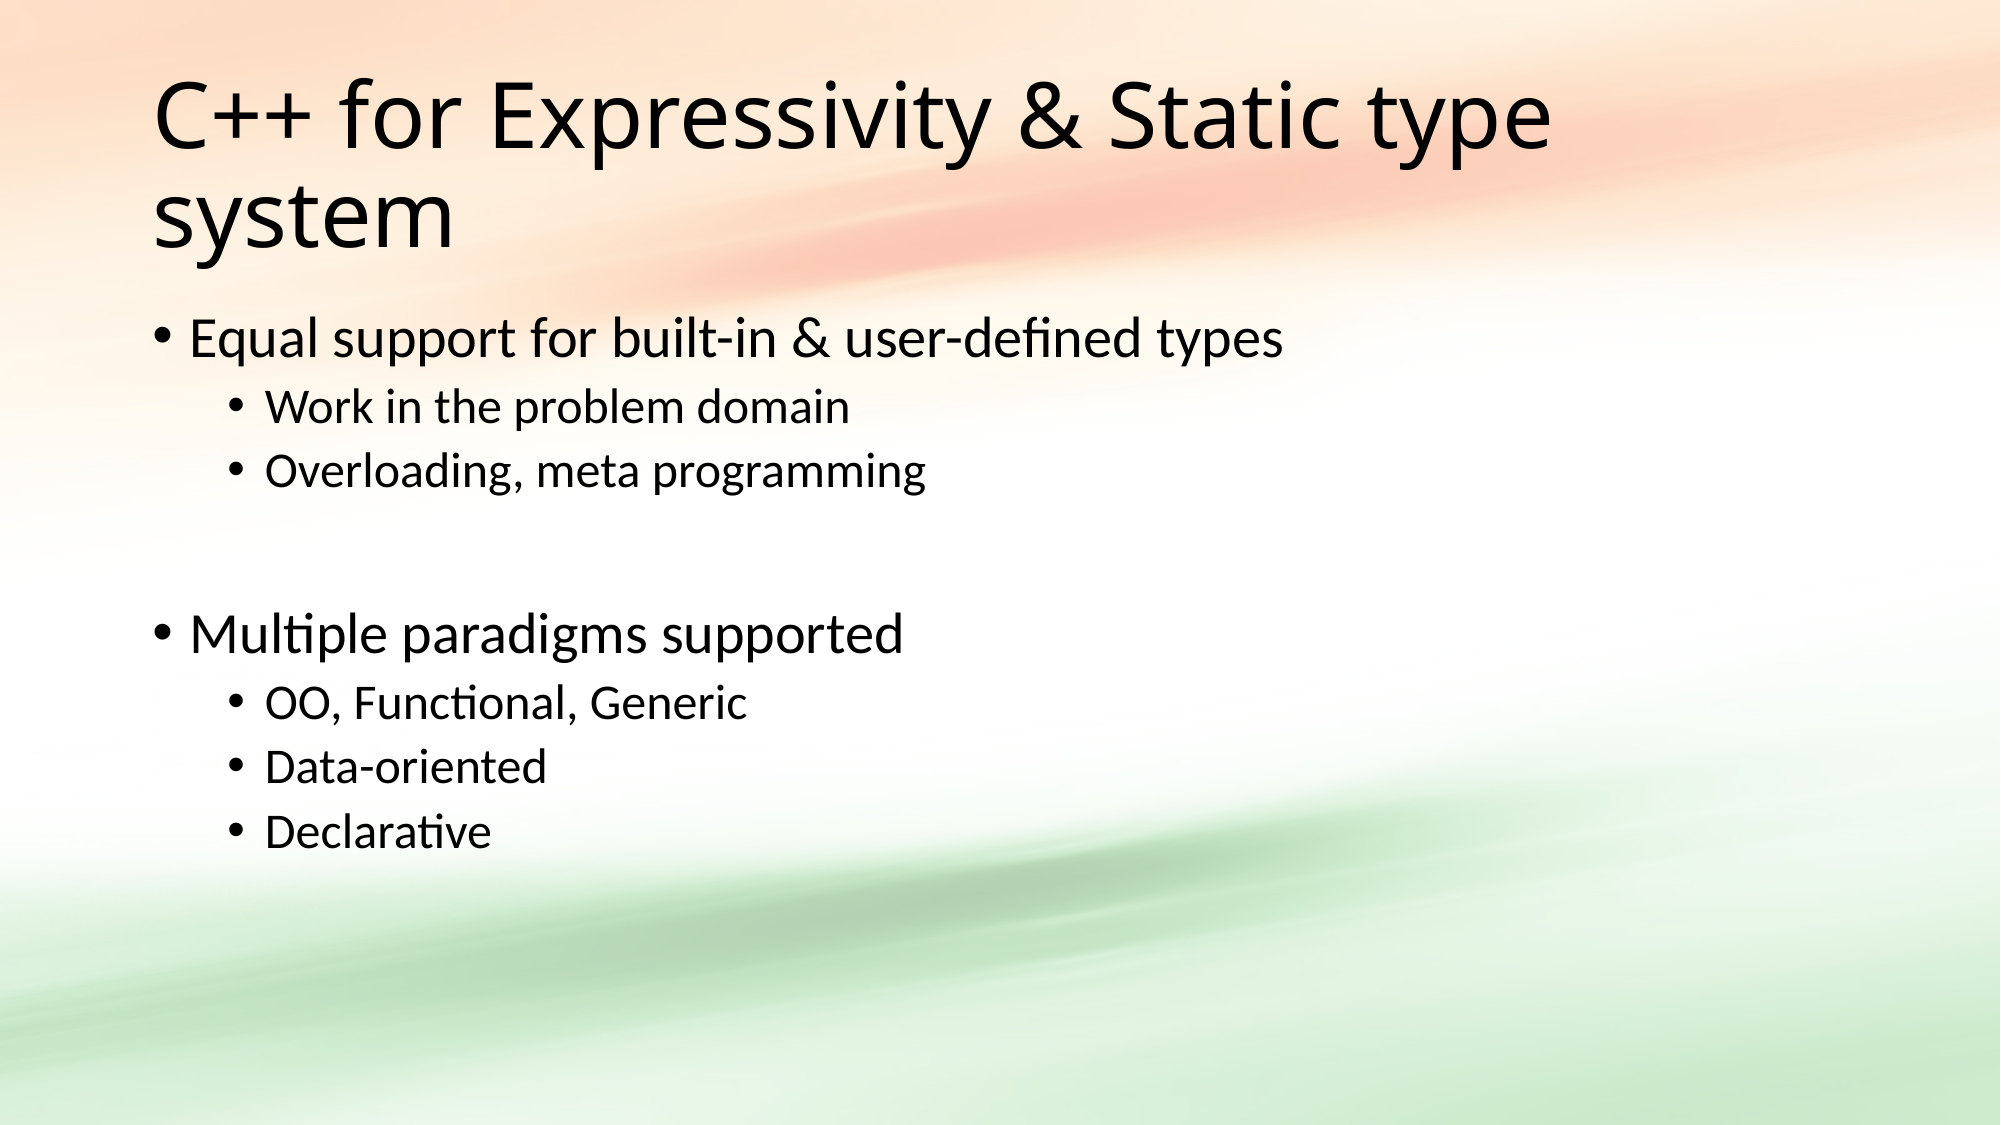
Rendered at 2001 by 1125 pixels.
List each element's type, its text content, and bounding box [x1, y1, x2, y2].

title C++ for Expressivity & Static type system [137, 59, 1863, 278]
list Equal support for built-in & user-defined types Work in the problem domain Overloading, meta programming Multiple paradigms supported OO, Functional, Generic Data-oriented Declarative [137, 299, 1863, 1014]
